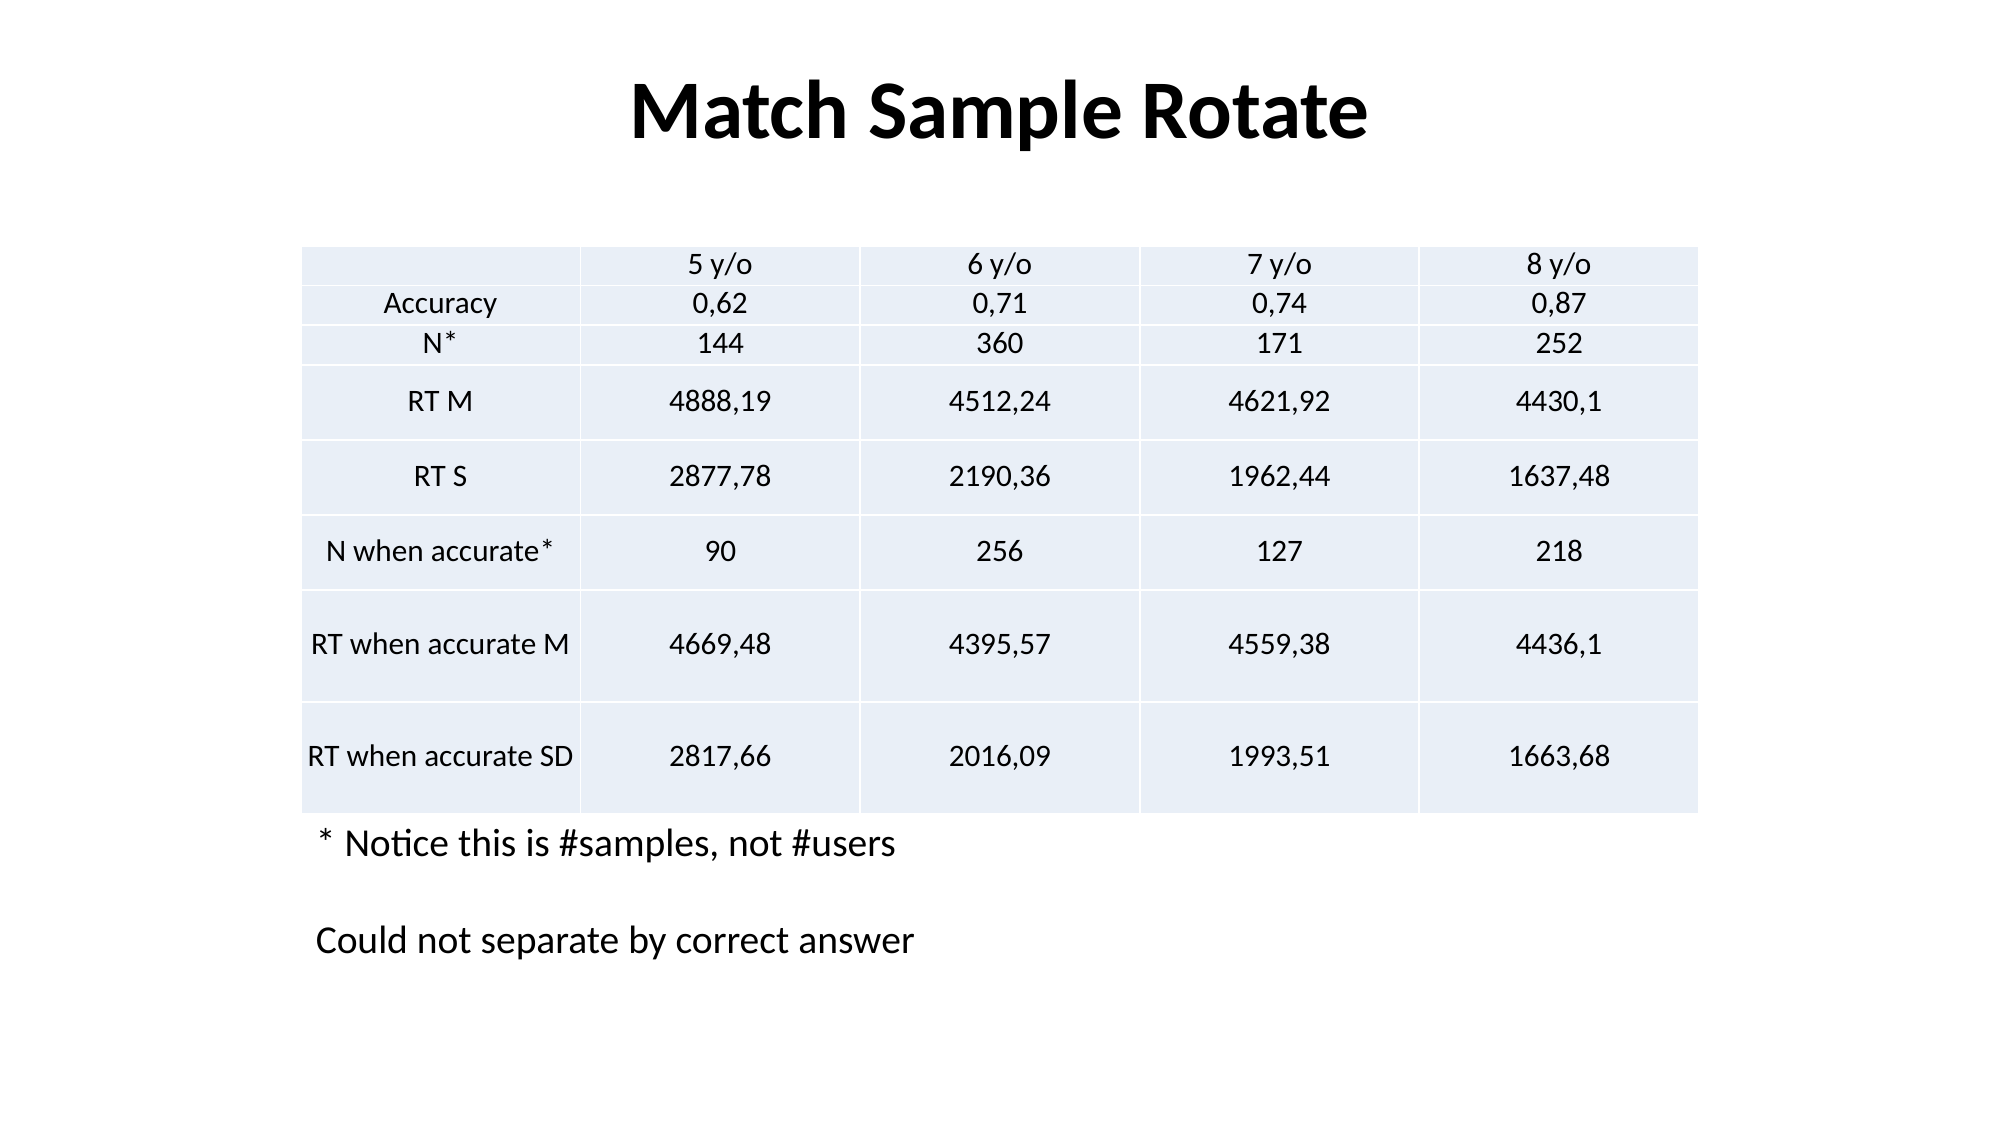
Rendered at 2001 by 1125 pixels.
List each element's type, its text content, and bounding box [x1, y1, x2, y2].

table_cell 0,74 [1141, 286, 1418, 324]
table_cell N when accurate* [302, 516, 580, 589]
table_cell 144 [581, 326, 859, 364]
table_cell 4430,1 [1420, 366, 1698, 439]
table_cell RT S [302, 441, 580, 514]
table_cell 2190,36 [861, 441, 1139, 514]
table_cell 252 [1420, 326, 1698, 364]
table_cell 4512,24 [861, 366, 1139, 439]
table_cell 0,87 [1420, 286, 1698, 324]
table_header 6 y/o [861, 247, 1139, 285]
table_cell RT when accurate M [302, 591, 580, 701]
table_cell 0,62 [581, 286, 859, 324]
table_cell 171 [1141, 326, 1418, 364]
table_cell 0,71 [861, 286, 1139, 324]
table_cell 4621,92 [1141, 366, 1418, 439]
table_cell 4559,38 [1141, 591, 1418, 701]
table_cell Accuracy [302, 286, 580, 324]
table_cell 4669,48 [581, 591, 859, 701]
table_cell 1637,48 [1420, 441, 1698, 514]
table_header 7 y/o [1141, 247, 1418, 285]
table_cell 2817,66 [581, 703, 859, 813]
text_box Match Sample Rotate [609, 47, 1391, 163]
table_cell RT M [302, 366, 580, 439]
table_cell 1663,68 [1420, 703, 1698, 813]
table_header [302, 247, 580, 285]
table_cell RT when accurate SD [302, 703, 580, 813]
list * Notice this is #samples, not #users Could not separate by correct answer [300, 815, 1221, 990]
table_cell 256 [861, 516, 1139, 589]
table_cell 218 [1420, 516, 1698, 589]
table_cell 4436,1 [1420, 591, 1698, 701]
table_cell 4395,57 [861, 591, 1139, 701]
table_header 8 y/o [1420, 247, 1698, 285]
table_cell N* [302, 326, 580, 364]
table_cell 1962,44 [1141, 441, 1418, 514]
table_cell 1993,51 [1141, 703, 1418, 813]
table_cell 127 [1141, 516, 1418, 589]
table_cell 2877,78 [581, 441, 859, 514]
table_cell 2016,09 [861, 703, 1139, 813]
table_cell 360 [861, 326, 1139, 364]
table_header 5 y/o [581, 247, 859, 285]
table_cell 90 [581, 516, 859, 589]
table_cell 4888,19 [581, 366, 859, 439]
